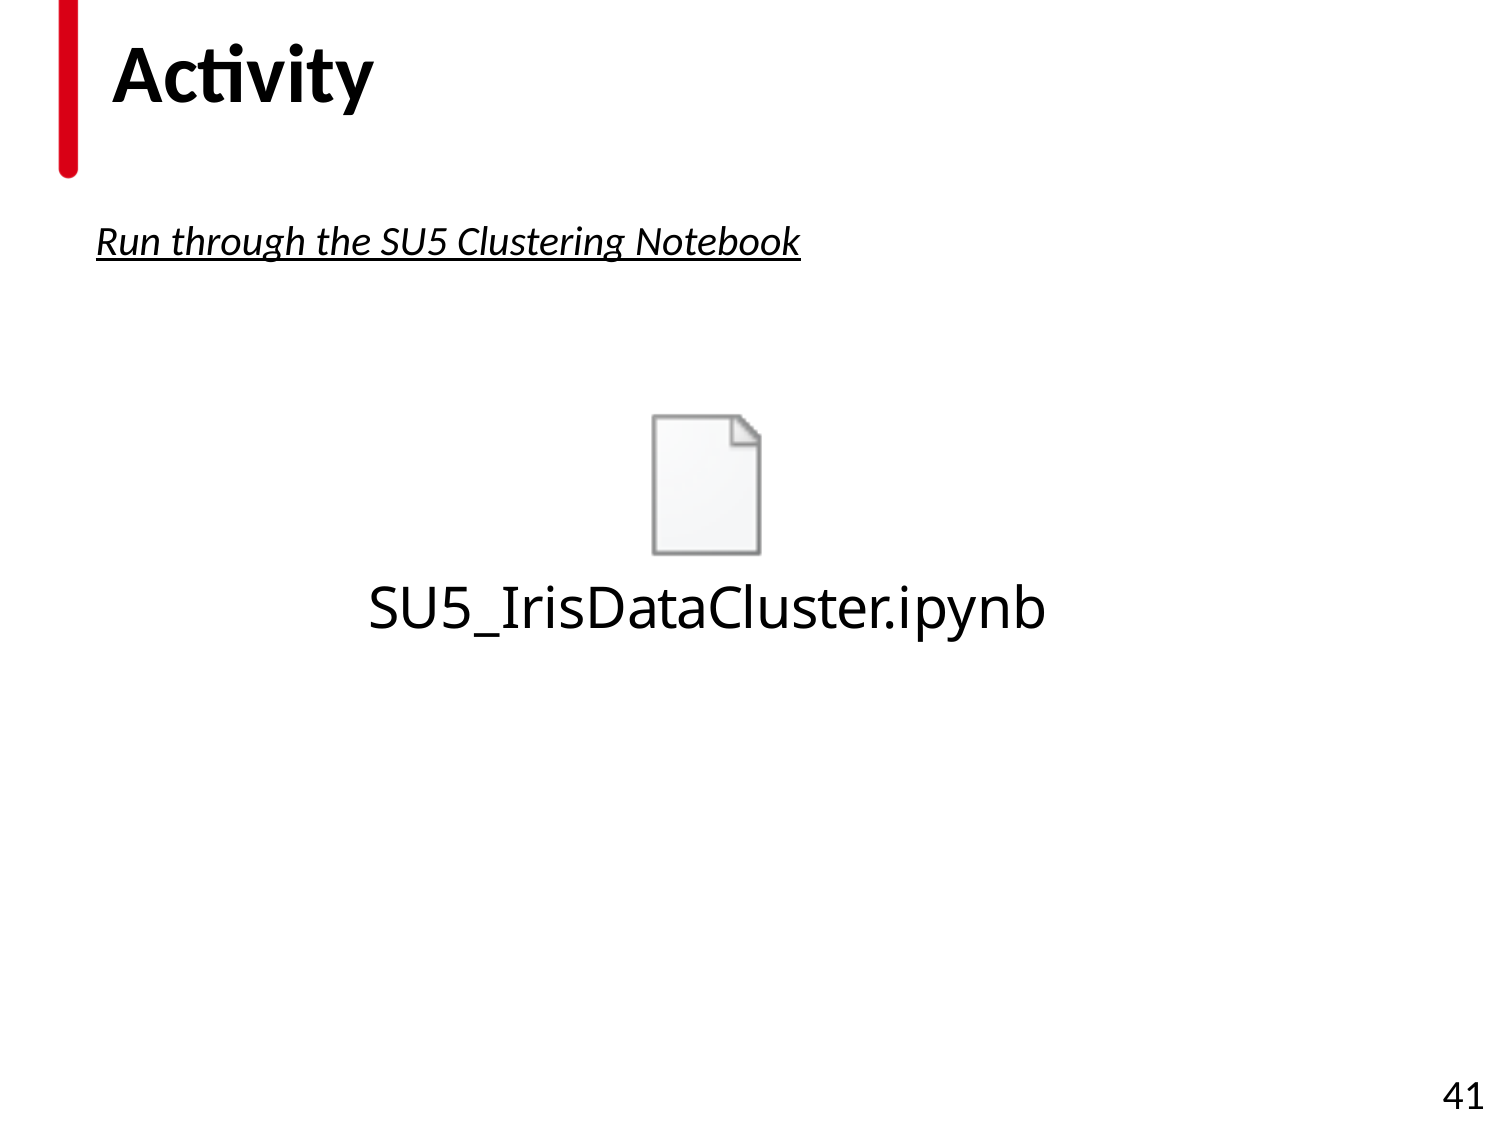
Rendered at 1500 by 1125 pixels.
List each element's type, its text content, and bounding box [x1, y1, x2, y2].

title Activity [97, 0, 1425, 138]
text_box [307, 408, 1109, 668]
picture [57, 0, 81, 200]
list Run through the SU5 Clustering Notebook [80, 206, 1470, 987]
